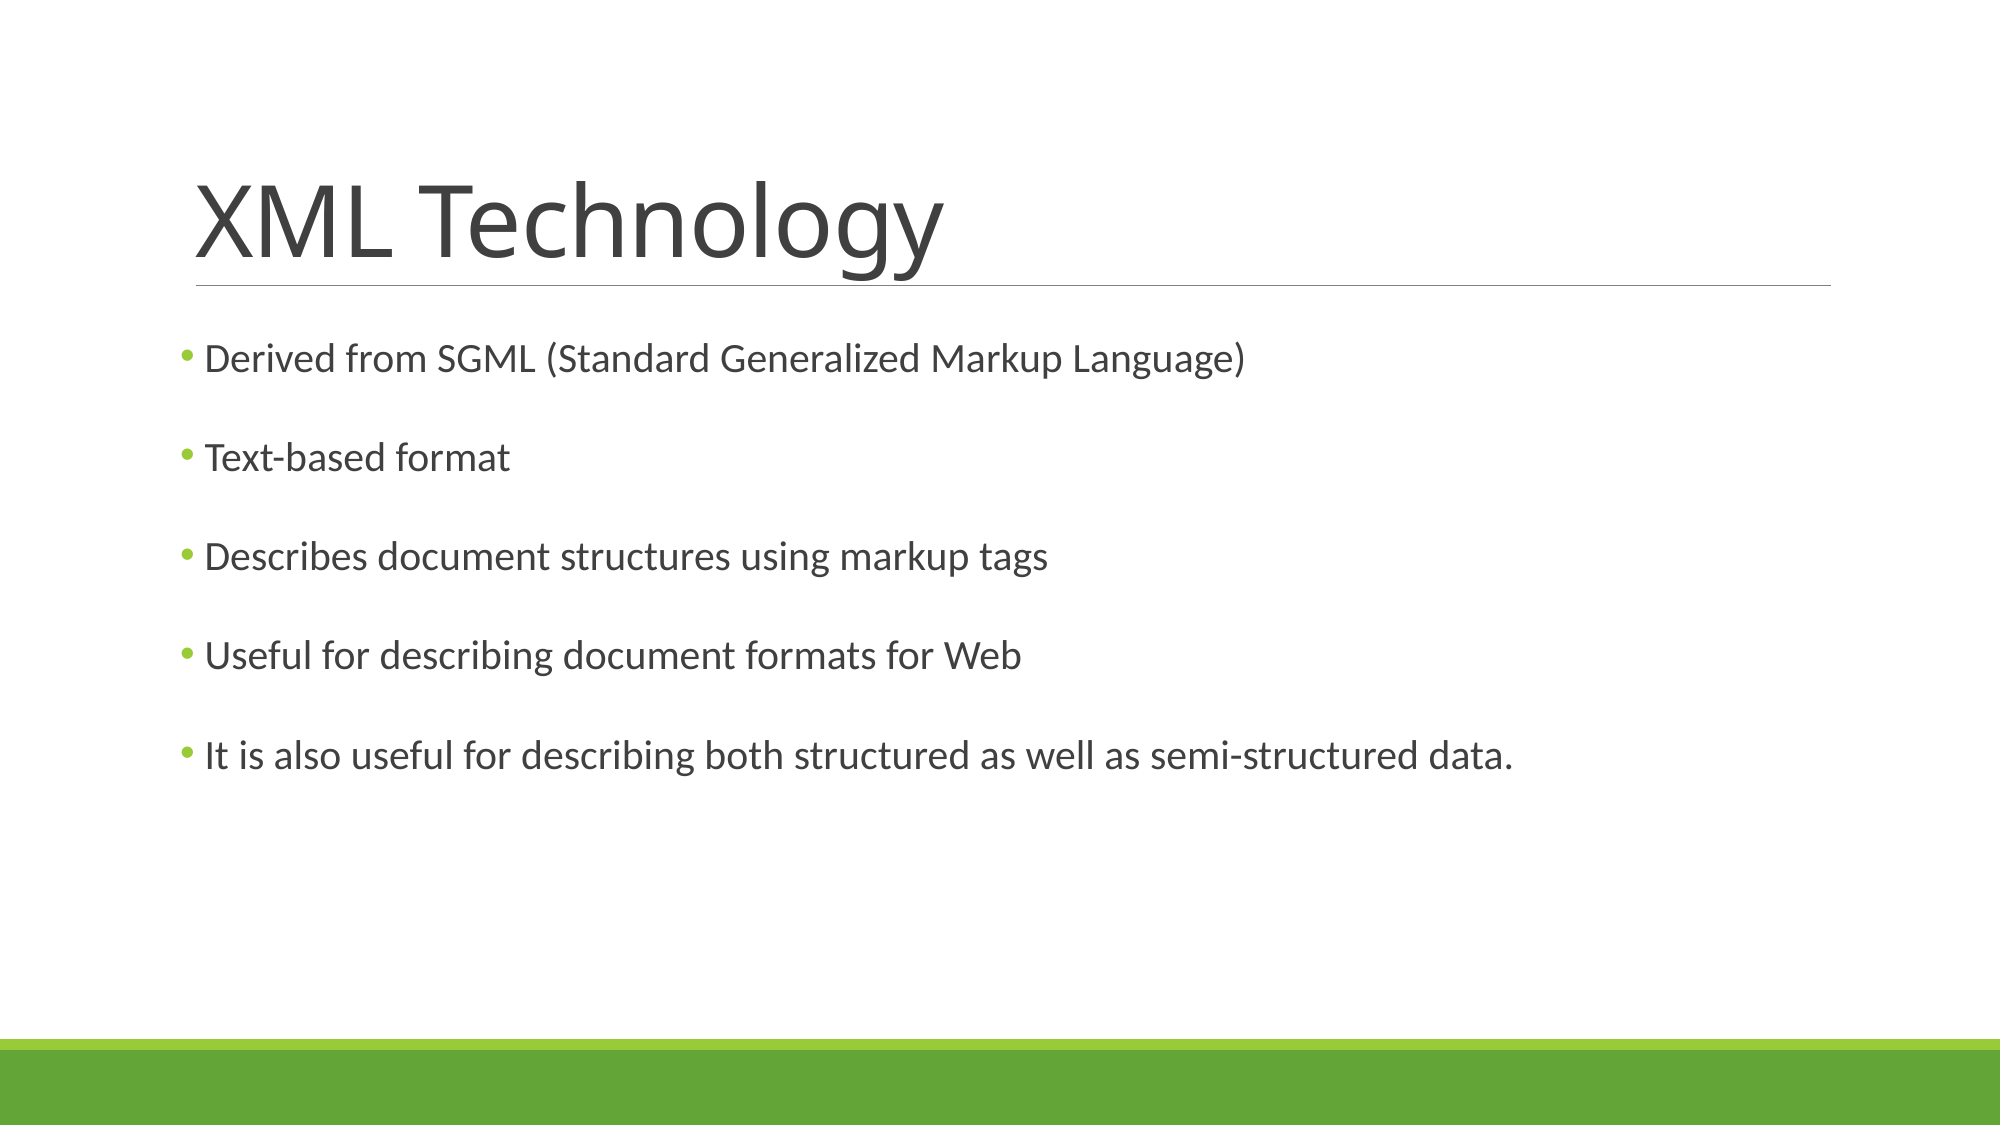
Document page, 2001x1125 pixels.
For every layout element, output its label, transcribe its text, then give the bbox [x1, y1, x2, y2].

title XML Technology [180, 47, 1830, 285]
list Derived from SGML (Standard Generalized Markup Language) Text-based format Describes document structures using markup tags Useful for describing document formats for Web It is also useful for describing both structured as well as semi-structured data. [180, 302, 1830, 963]
